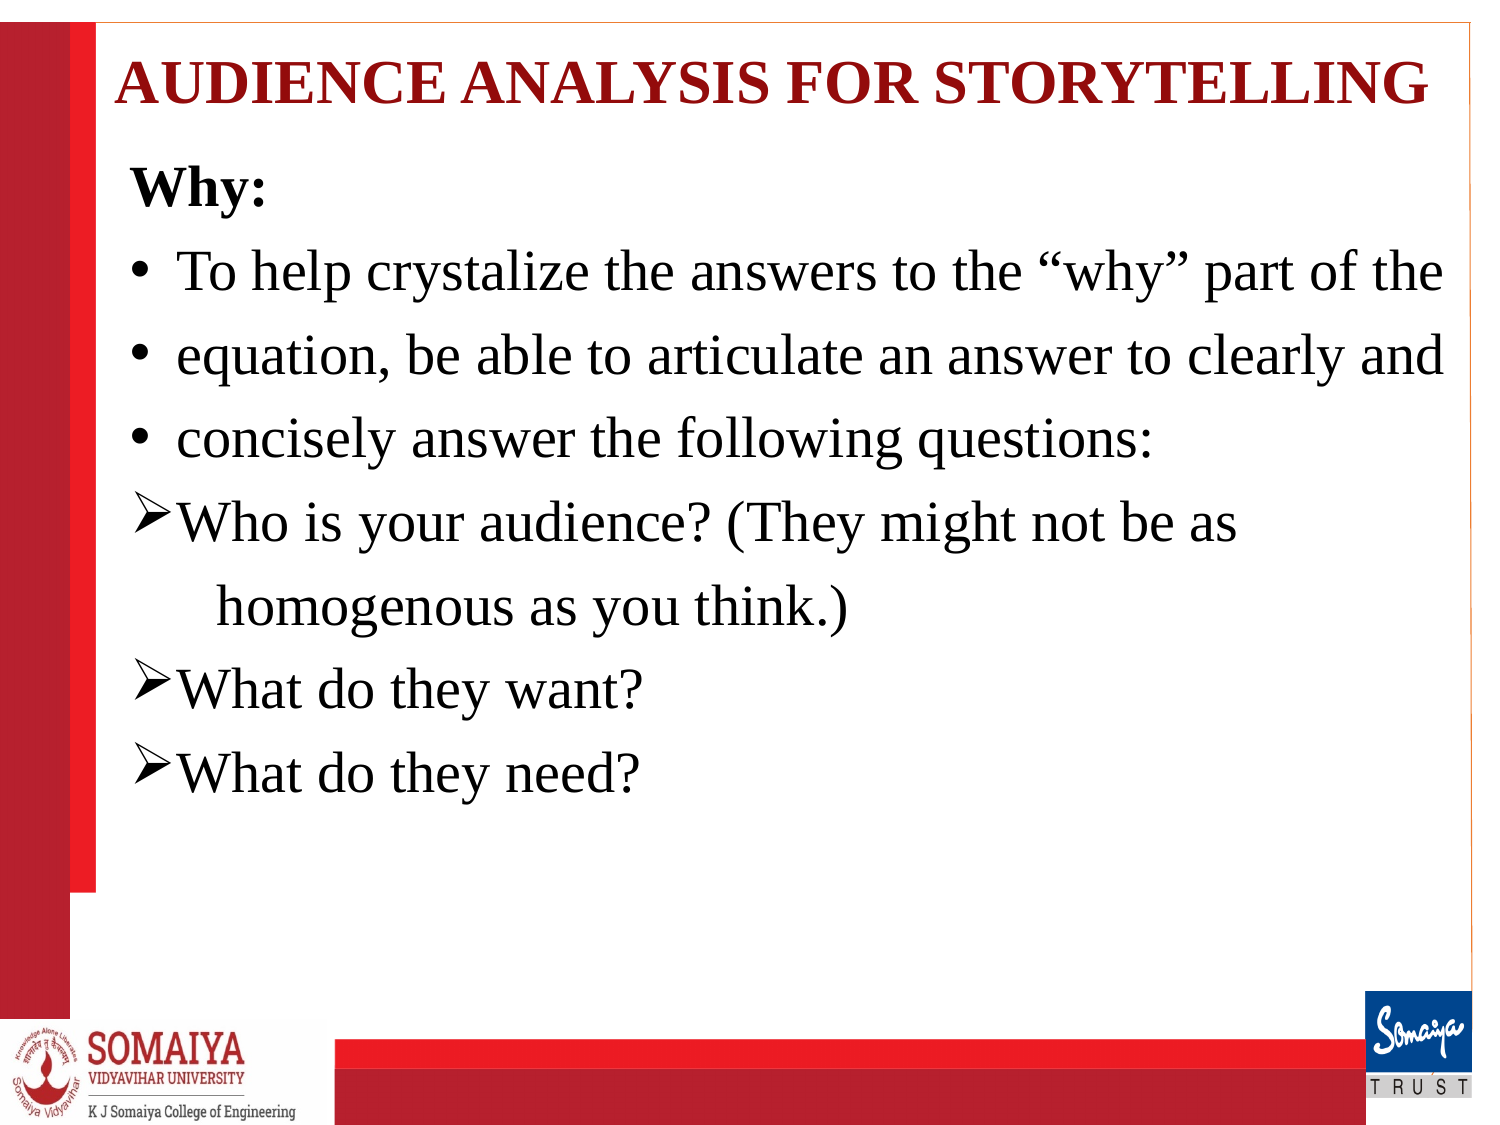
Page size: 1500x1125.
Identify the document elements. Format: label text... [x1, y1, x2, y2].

title AUDIENCE ANALYSIS FOR STORYTELLING [100, 42, 1459, 181]
picture [335, 1040, 1365, 1125]
list Why: To help crystalize the answers to the “why” part of the equation, be able to articulate an answer to clearly and concisely answer the following questions: Who is your audience? (They might not be as homogenous as you think.) What do they want? What do they need? [114, 149, 1465, 1024]
picture [0, 22, 327, 1125]
picture [1365, 991, 1472, 1098]
